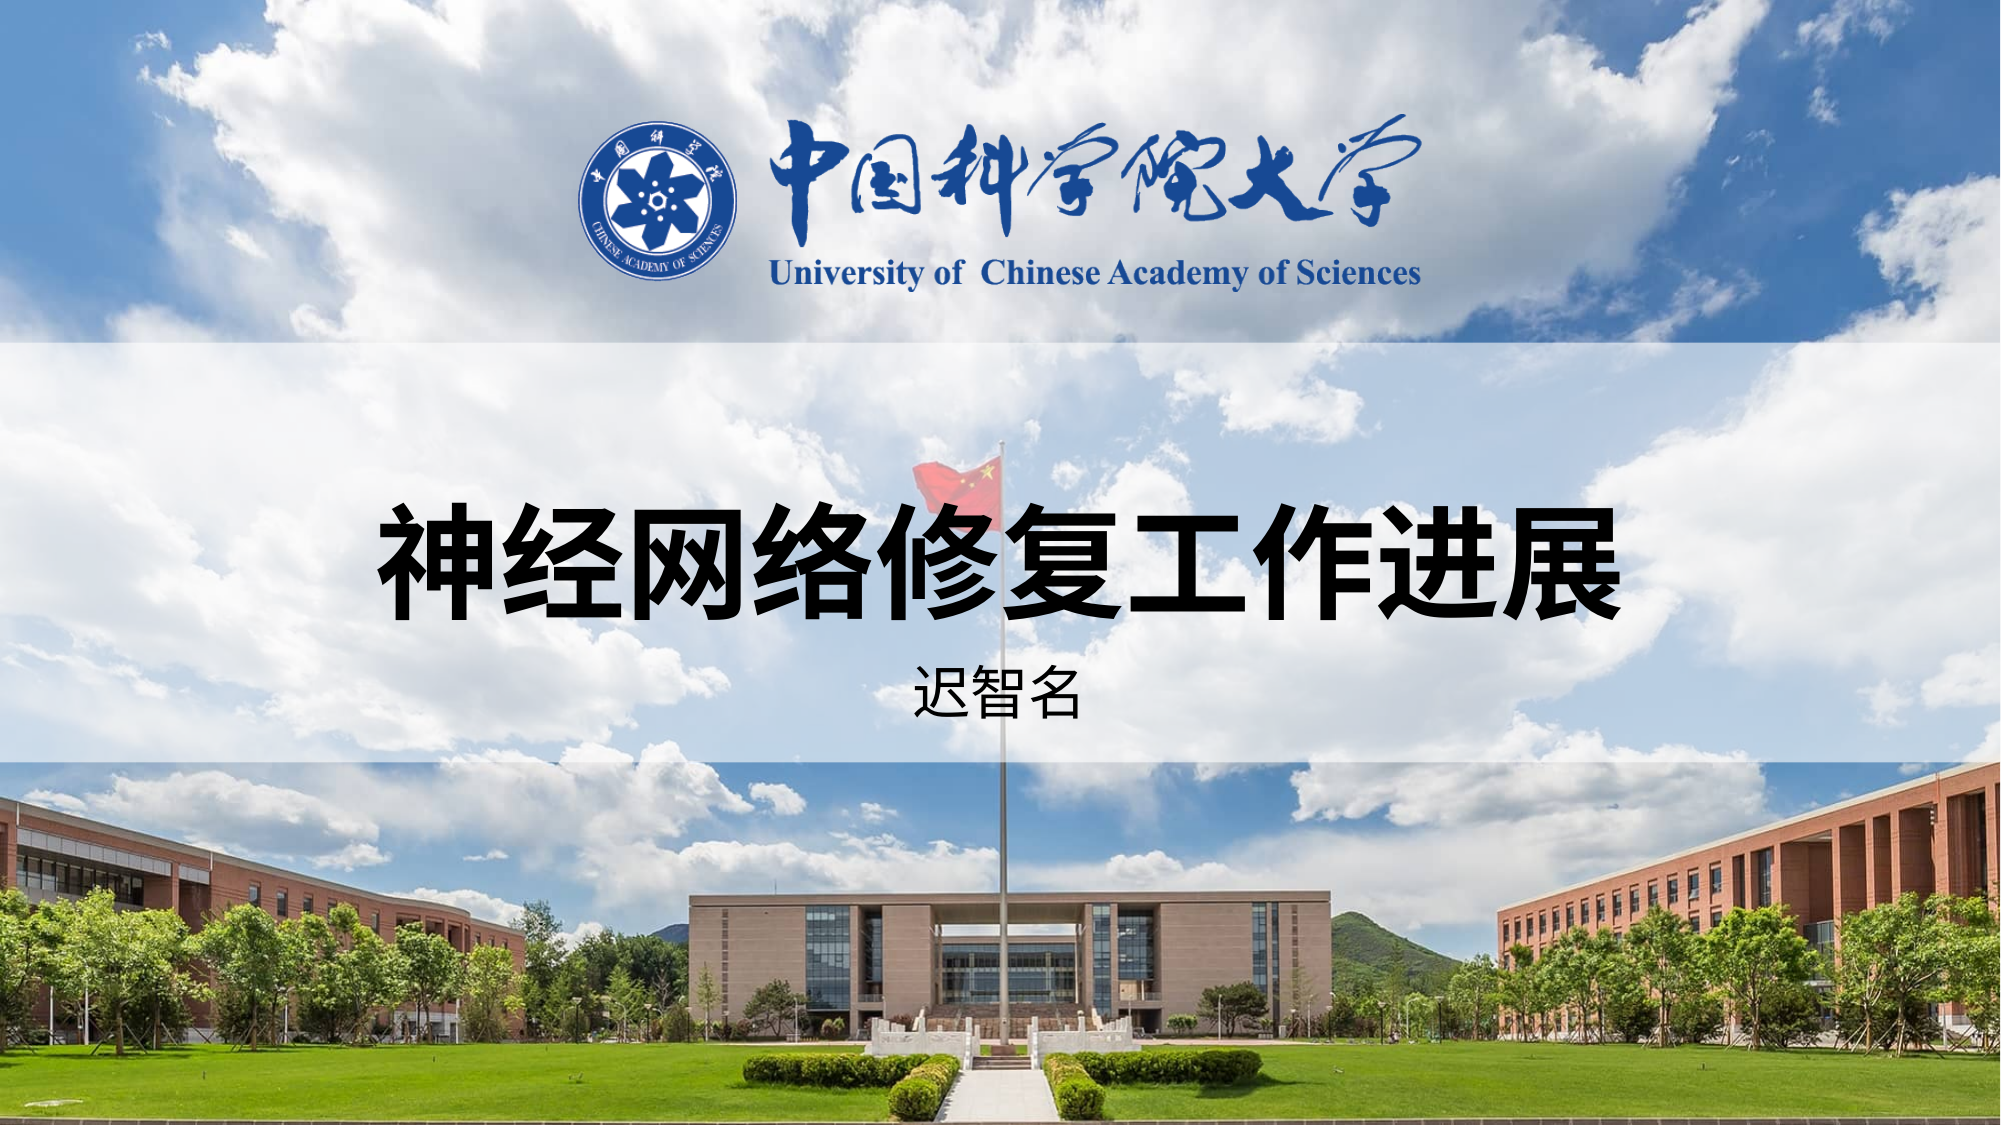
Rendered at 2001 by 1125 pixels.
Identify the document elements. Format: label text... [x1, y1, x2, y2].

text_box [0, 341, 2000, 763]
subtitle 迟智名 [249, 657, 1750, 981]
picture [0, 0, 2001, 1125]
title 神经网络修复工作进展 [249, 317, 1750, 644]
